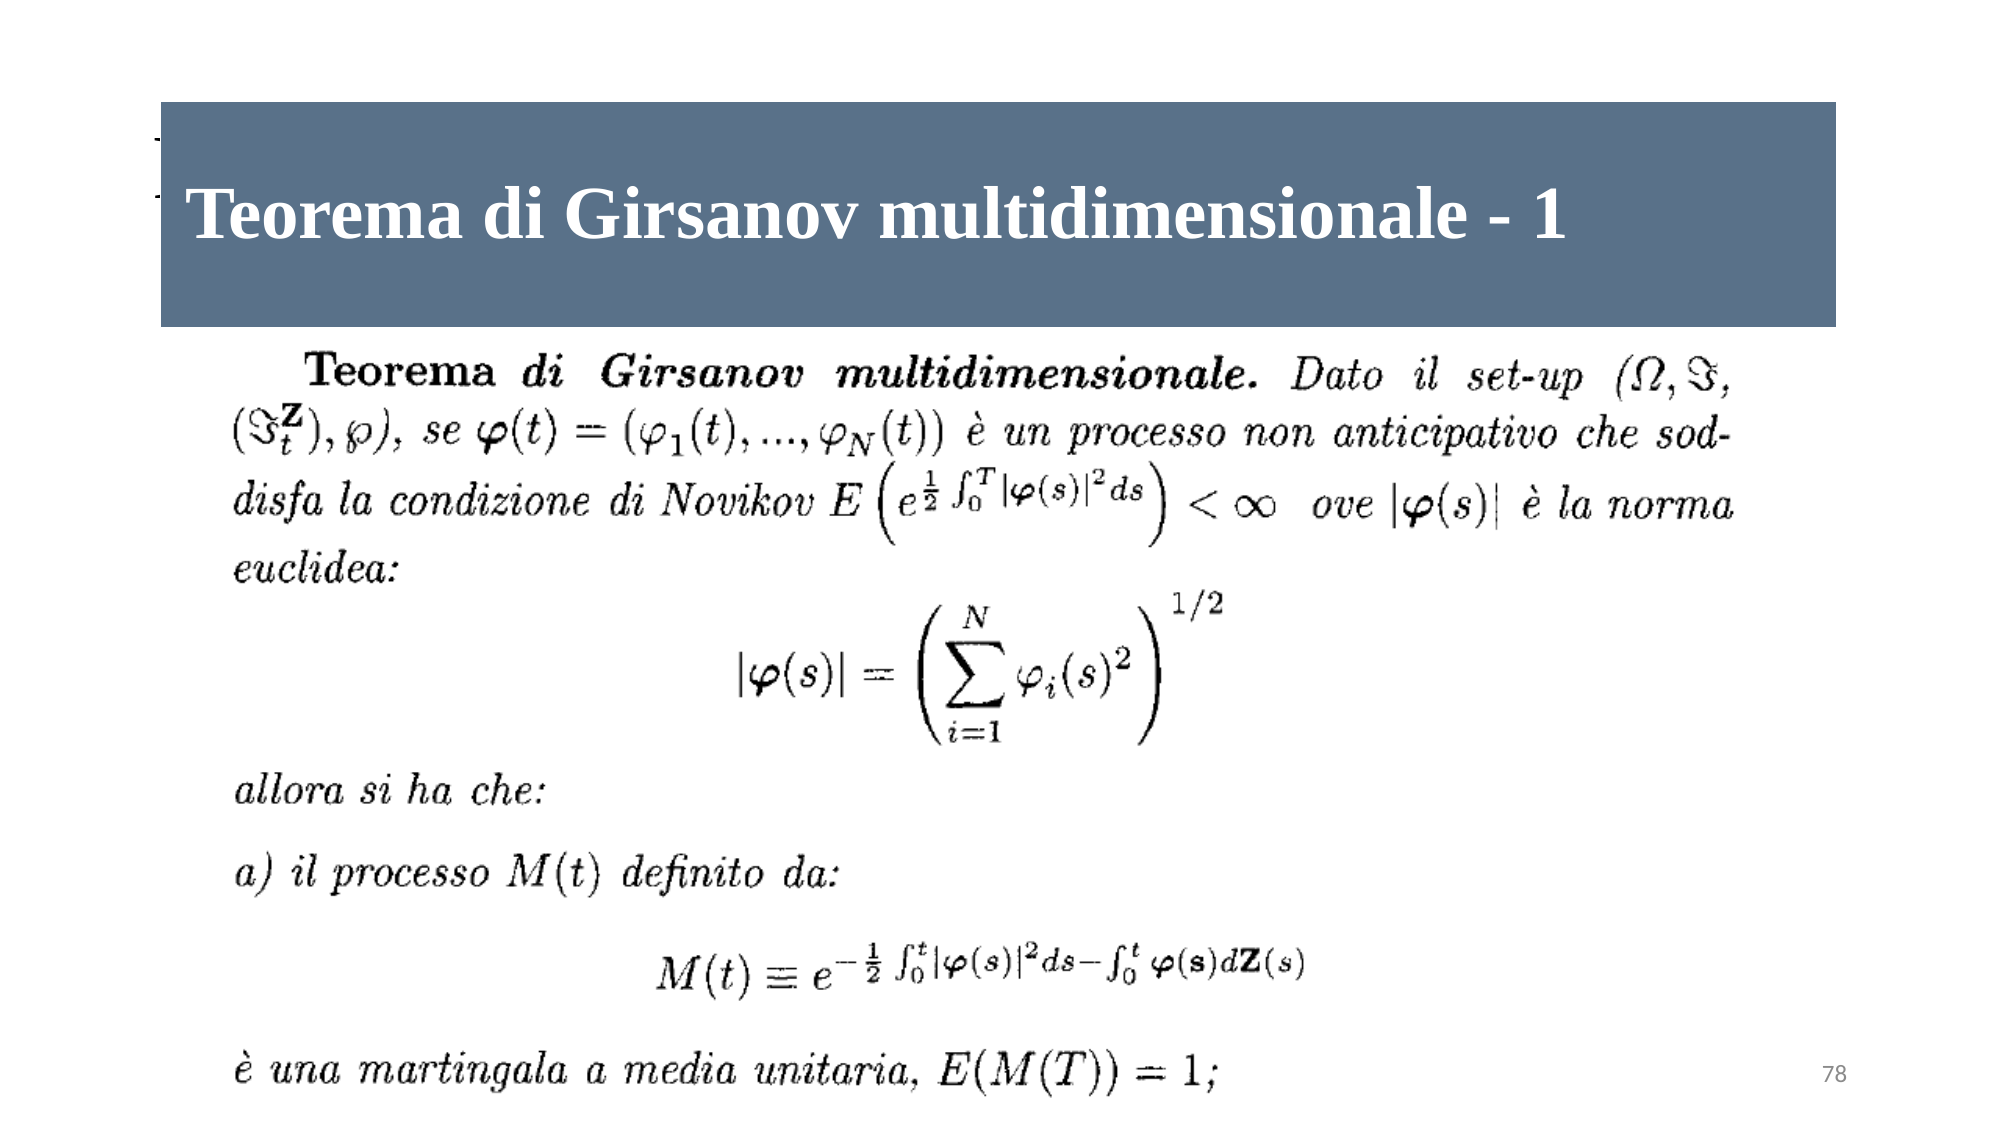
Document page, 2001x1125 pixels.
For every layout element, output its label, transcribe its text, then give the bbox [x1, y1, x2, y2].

text_box Teorema di Girsanov multidimensionale - 1 [160, 100, 1837, 328]
slide_number 78 [1768, 1042, 1863, 1103]
picture [143, 332, 1768, 1112]
title Processi Stocastici [137, 59, 1863, 278]
